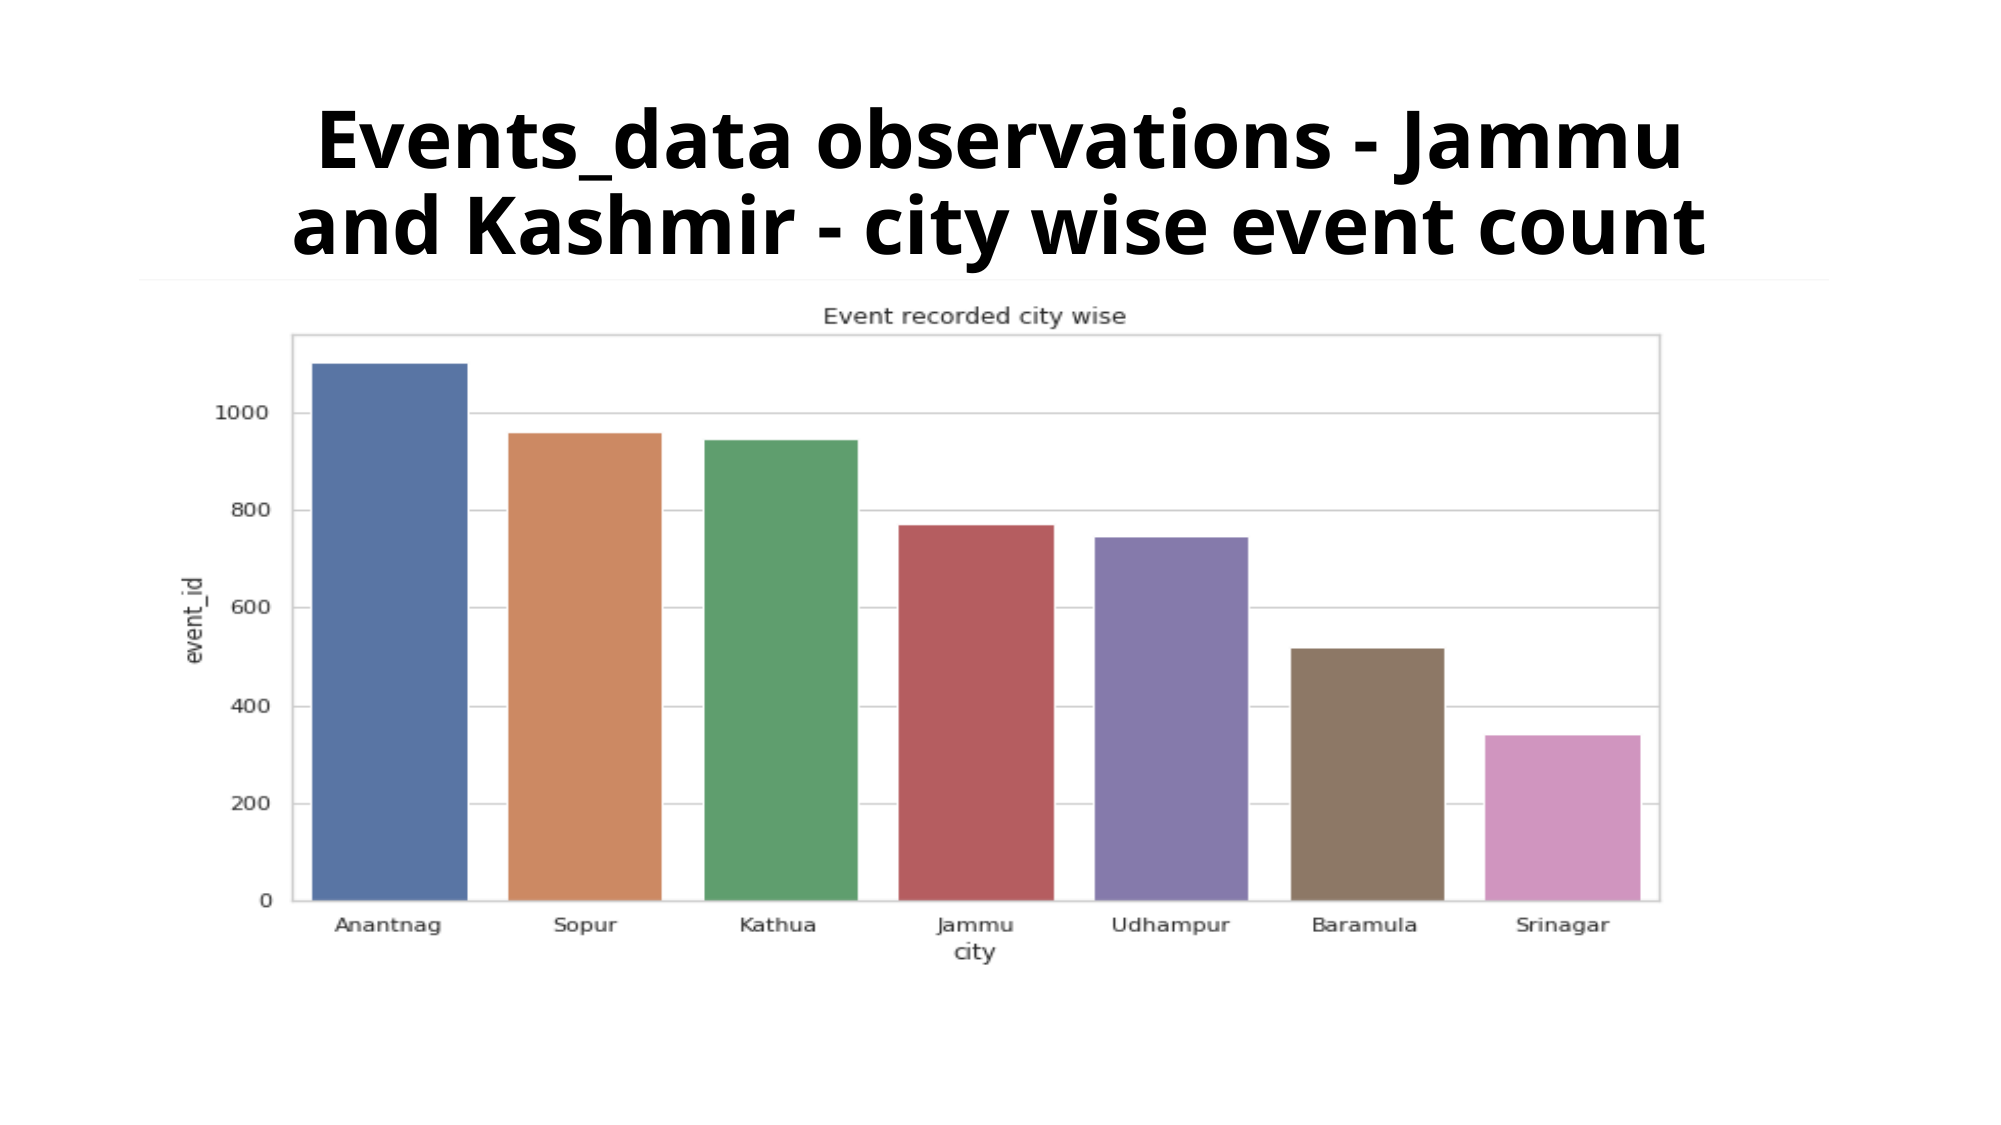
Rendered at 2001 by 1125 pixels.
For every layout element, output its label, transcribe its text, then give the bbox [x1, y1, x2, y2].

picture [139, 279, 1829, 991]
title Events_data observations - Jammu and Kashmir - city wise event count [249, 66, 1750, 279]
